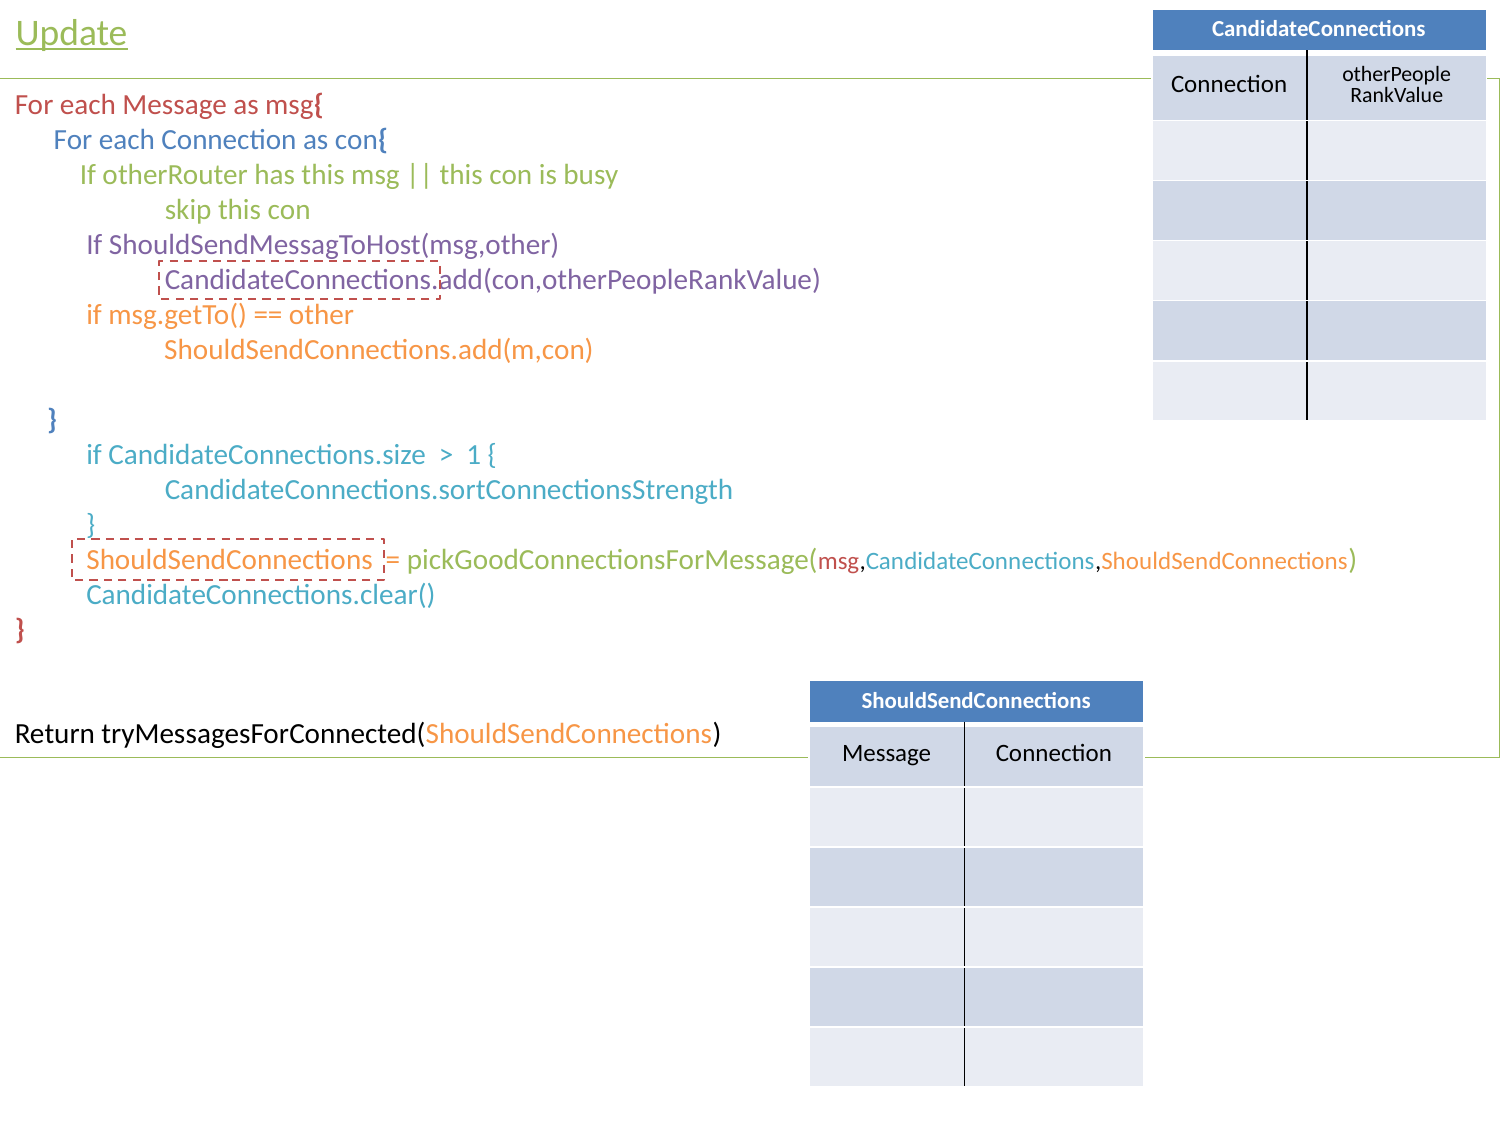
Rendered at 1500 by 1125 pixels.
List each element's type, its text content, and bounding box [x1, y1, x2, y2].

table_header ShouldSendConnections [810, 681, 1143, 722]
table_cell [1308, 121, 1486, 180]
text_box Update [0, 0, 143, 61]
table_header CandidateConnections [1153, 10, 1486, 50]
table_cell [1308, 301, 1486, 360]
table_cell [1153, 181, 1306, 240]
table_cell otherPeople RankValue [1308, 56, 1486, 120]
text_box [70, 537, 386, 582]
table_cell [965, 968, 1143, 1026]
table_cell [965, 848, 1143, 906]
table_cell [965, 908, 1143, 966]
table_cell [810, 788, 964, 846]
table_cell [810, 968, 964, 1026]
table_cell [1153, 301, 1306, 360]
table_cell [965, 1028, 1143, 1086]
table_cell [1153, 121, 1306, 180]
table_cell Connection [965, 727, 1143, 786]
table_cell [1153, 362, 1306, 420]
table_cell [1308, 181, 1486, 240]
text_box For each Message as msg{ For each Connection as con{ If otherRouter has this msg || this con is busy skip this con If ShouldSendMessagToHost(msg,other) CandidateConnections.add(con,otherPeopleRankValue) if msg.getTo() == other ShouldSendConnections.add(m,con) } if CandidateConnections.size > 1 { CandidateConnections.sortConnectionsStrength } ShouldSendConnections = pickGoodConnectionsForMessage(msg,CandidateConnections,ShouldSendConnections) CandidateConnections.clear() } Return tryMessagesForConnected(ShouldSendConnections) [0, 78, 1500, 758]
table_cell Connection [1153, 56, 1306, 120]
table_cell Message [810, 727, 964, 786]
table_cell [810, 908, 964, 966]
table_cell [1153, 241, 1306, 300]
table_cell [1308, 362, 1486, 420]
table_cell [1308, 241, 1486, 300]
table_cell [810, 848, 964, 906]
text_box [157, 259, 442, 301]
table_cell [965, 788, 1143, 846]
table_cell [810, 1028, 964, 1086]
